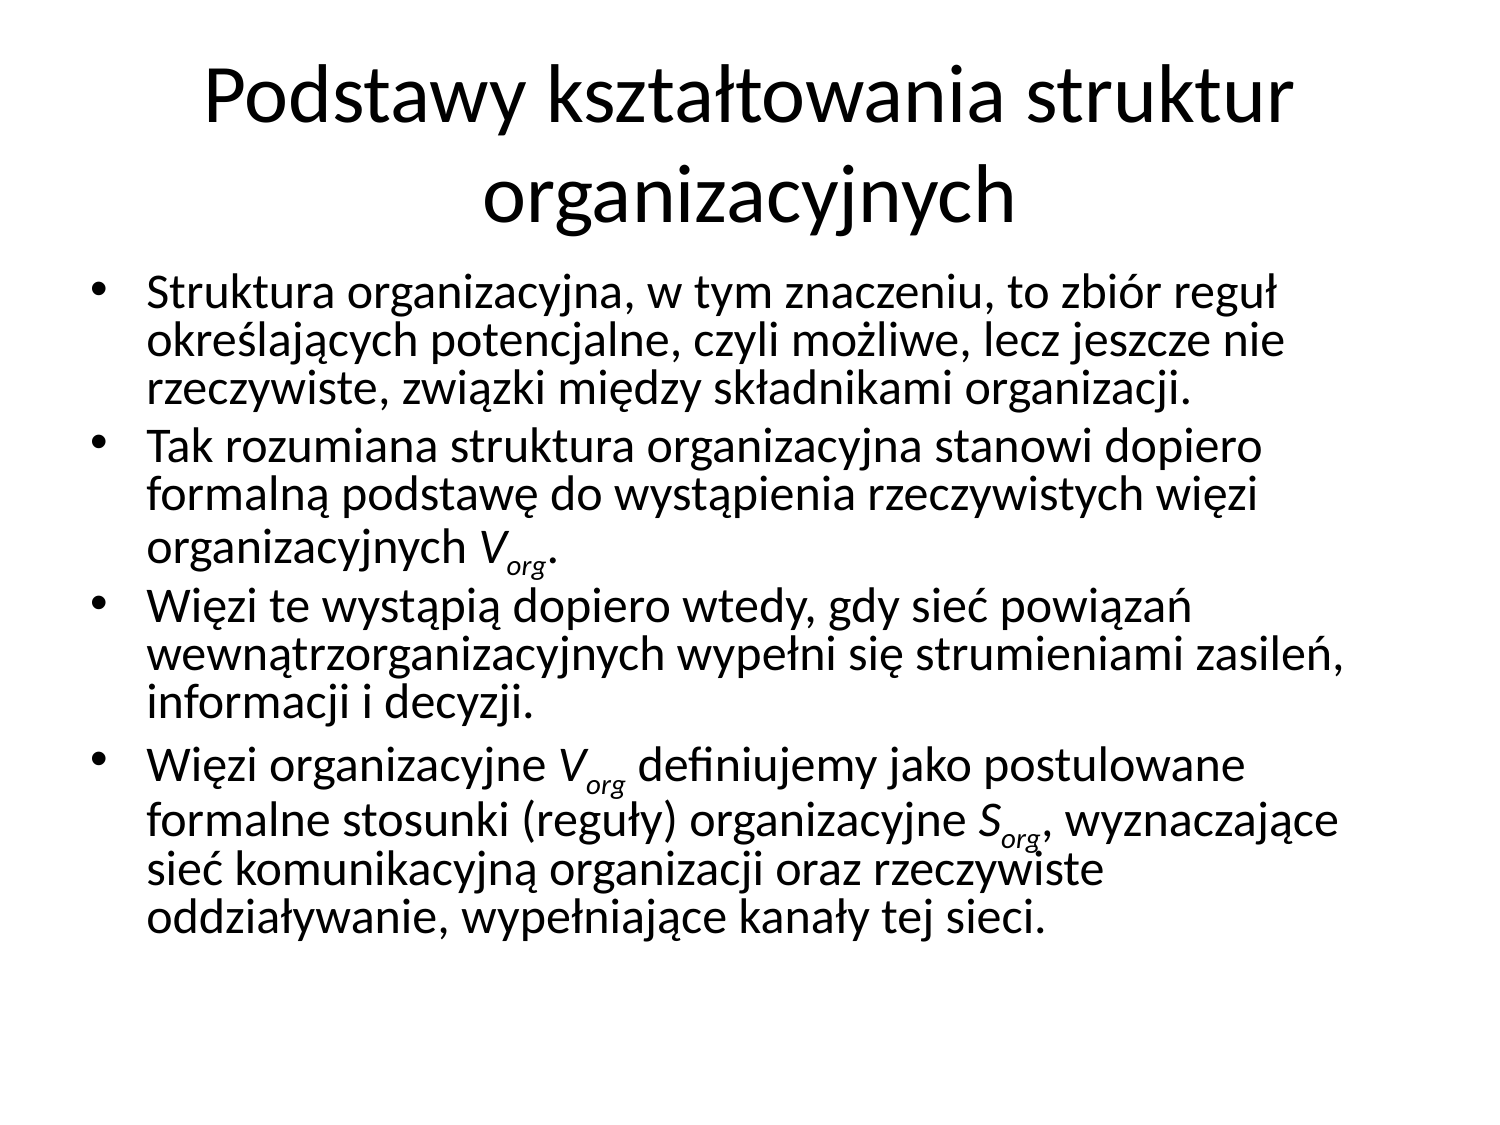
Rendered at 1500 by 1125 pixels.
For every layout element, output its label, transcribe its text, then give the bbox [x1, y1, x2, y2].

title Podstawy kształtowania struktur organizacyjnych [74, 44, 1426, 233]
list Struktura organizacyjna, w tym znaczeniu, to zbiór reguł określających potencjalne, czyli możliwe, lecz jeszcze nie rzeczywiste, związki między składnikami organizacji. Tak rozumiana struktura organizacyjna stanowi dopiero formalną podstawę do wystąpienia rzeczywistych więzi organizacyjnych Vorg. Więzi te wystąpią dopiero wtedy, gdy sieć powiązań wewnątrzorganizacyjnych wypełni się strumieniami zasileń, informacji i decyzji. Więzi organizacyjne Vorg definiujemy jako postulowane formalne stosunki (reguły) organizacyjne Sorg, wyznaczające sieć komunikacyjną organizacji oraz rzeczywiste oddziaływanie, wypełniające kanały tej sieci. [74, 262, 1426, 1006]
